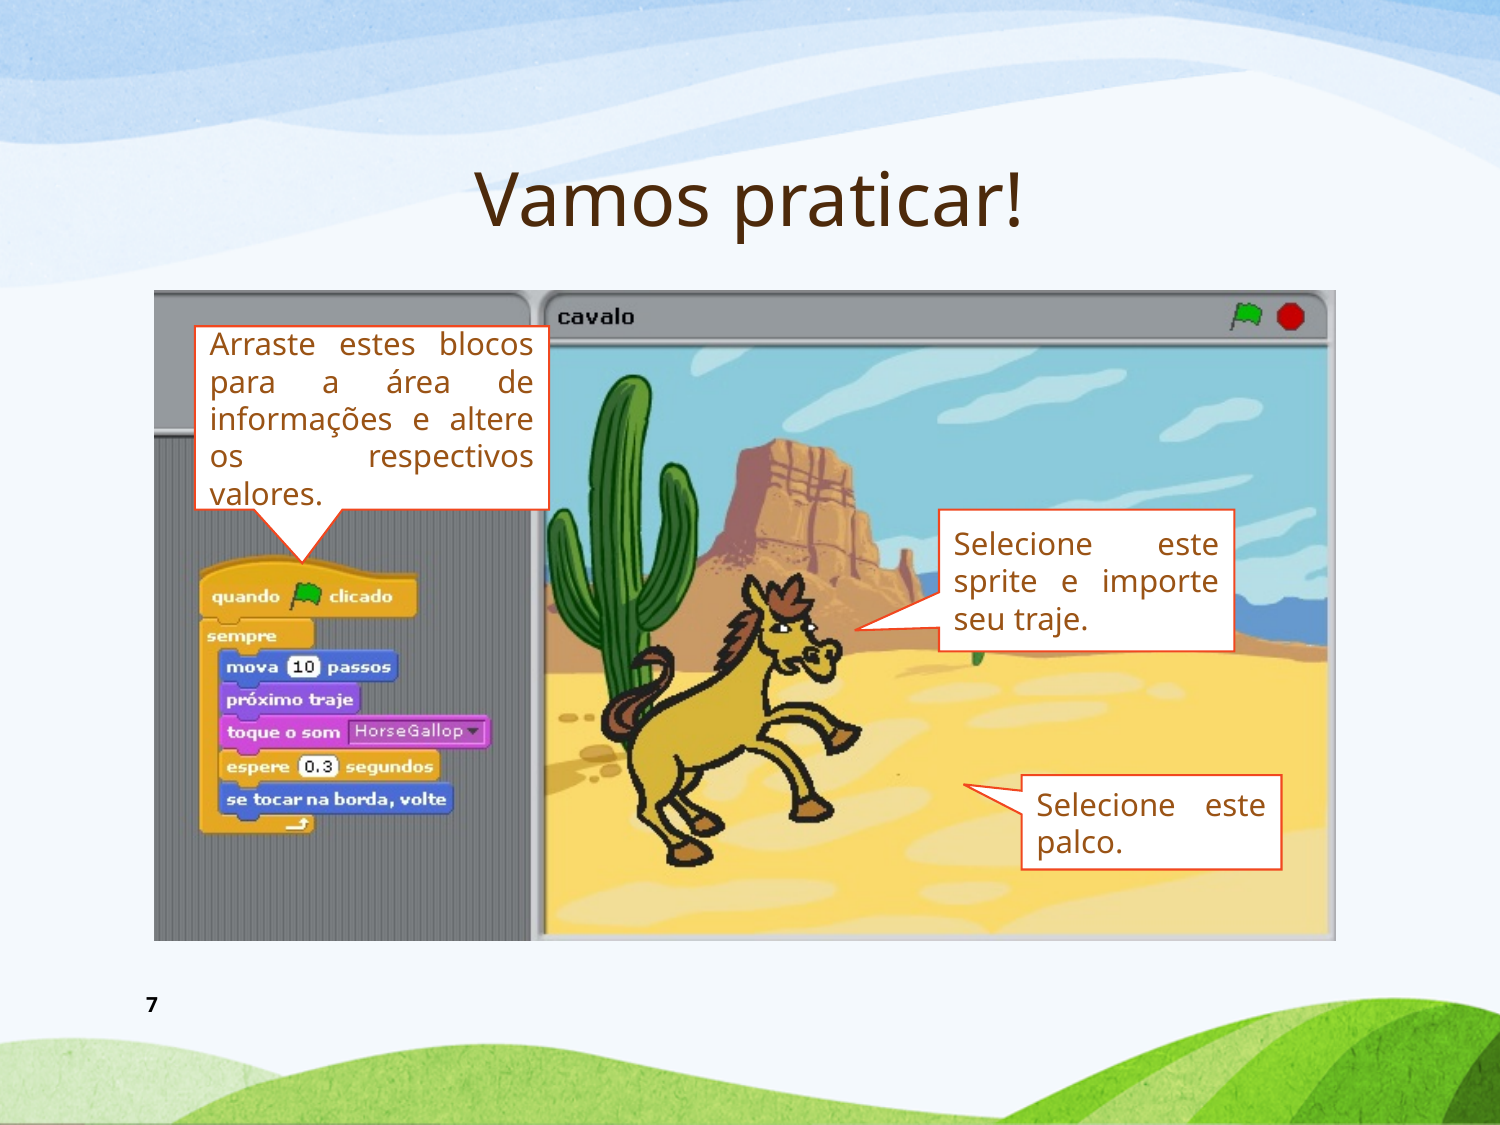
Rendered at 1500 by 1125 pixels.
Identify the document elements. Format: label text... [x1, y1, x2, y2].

picture [0, 0, 1500, 1125]
title Vamos praticar! [131, 50, 1369, 250]
slide_number 7 [131, 987, 225, 1025]
